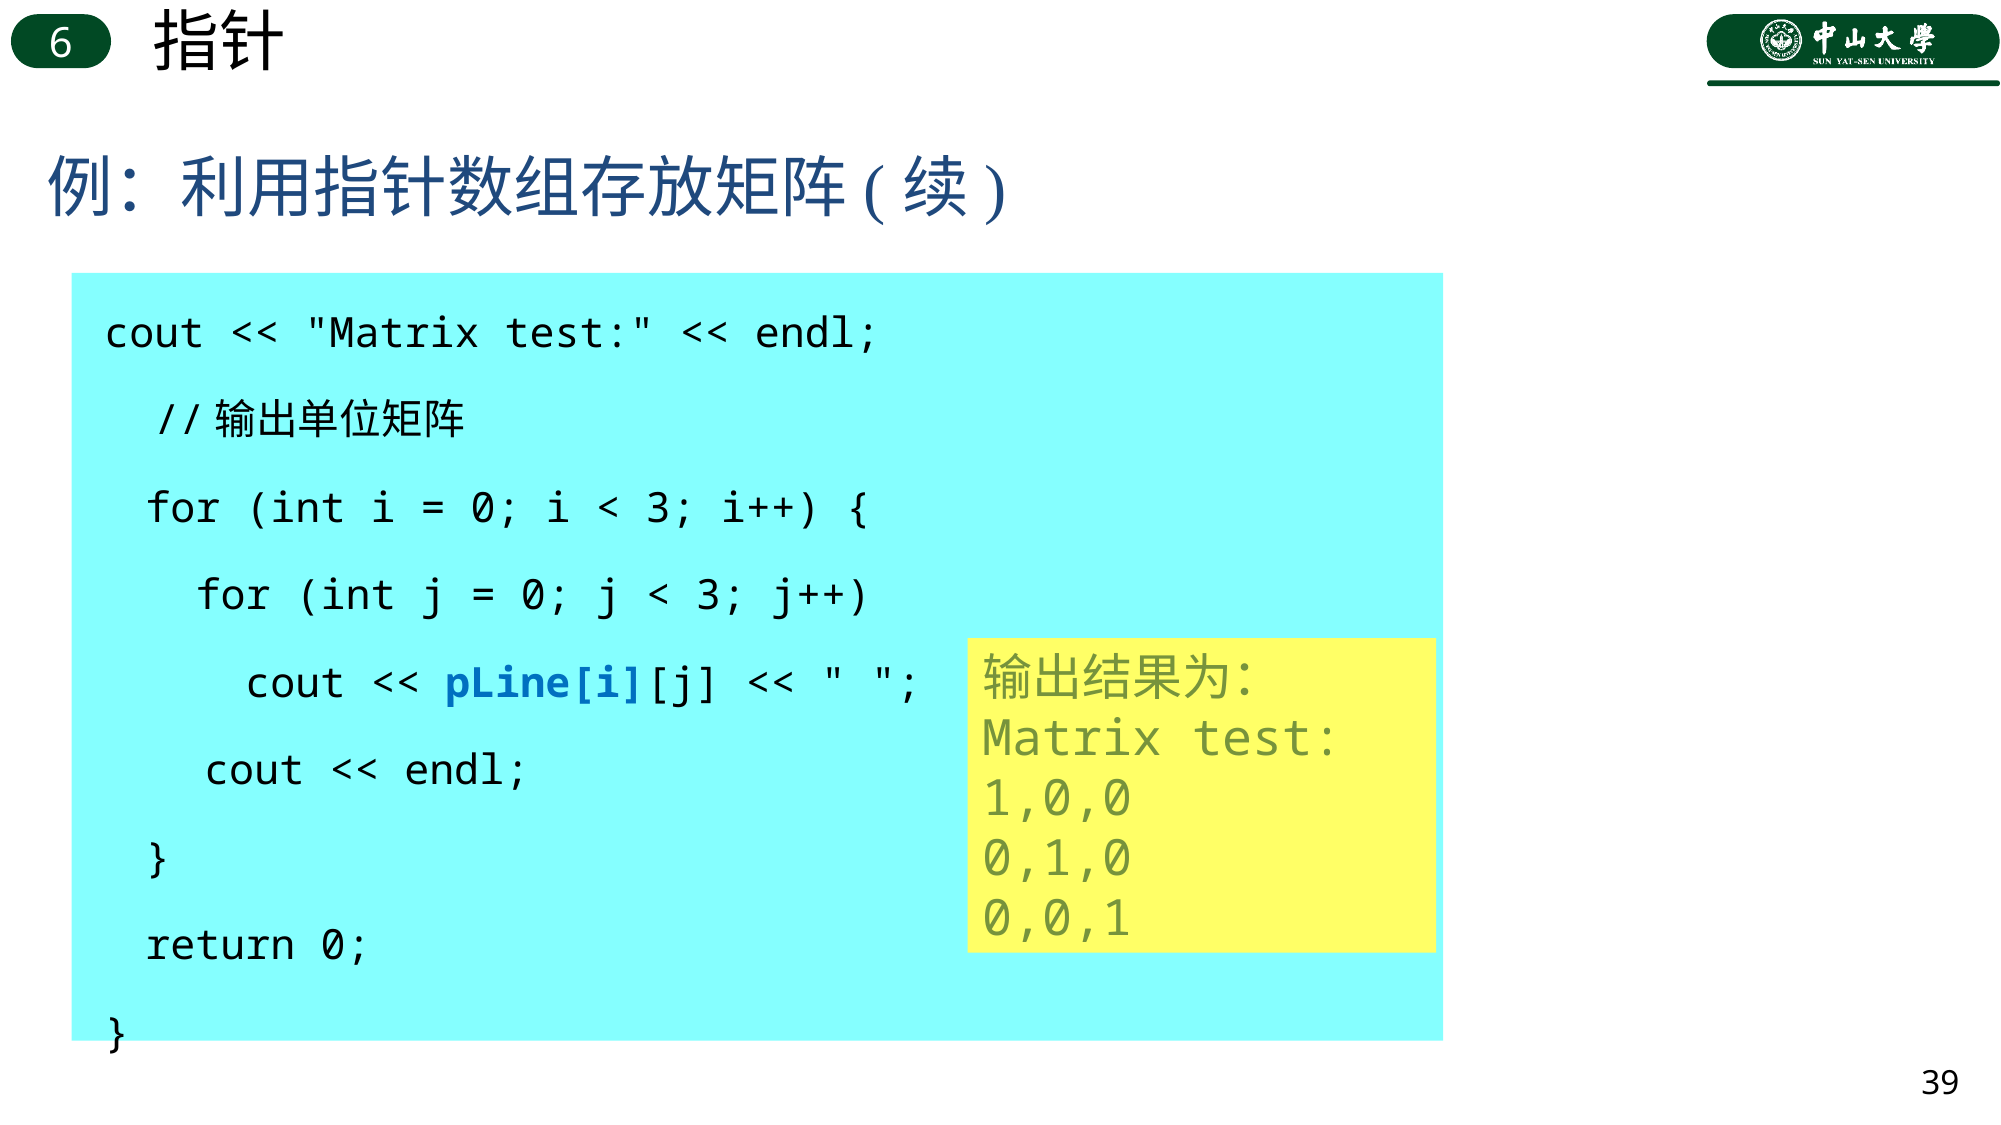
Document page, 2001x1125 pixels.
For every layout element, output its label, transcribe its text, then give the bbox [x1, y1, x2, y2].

title 例：利用指针数组存放矩阵(续) [31, 125, 1175, 256]
text_box cout << "Matrix test:" << endl; //输出单位矩阵 for (int i = 0; i < 3; i++) { for (int j = 0; j < 3; j++) cout << pLine[i][j] << " "; cout << endl; } return 0; } [71, 272, 1444, 1041]
text_box 6 [9, 13, 113, 70]
text_box 指针 [137, 0, 302, 87]
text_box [1706, 14, 2000, 87]
picture [1749, 8, 1957, 82]
slide_number 39 [1901, 1053, 1975, 1114]
text_box 输出结果为： Matrix test: 1,0,0 0,1,0 0,0,1 [967, 638, 1437, 953]
